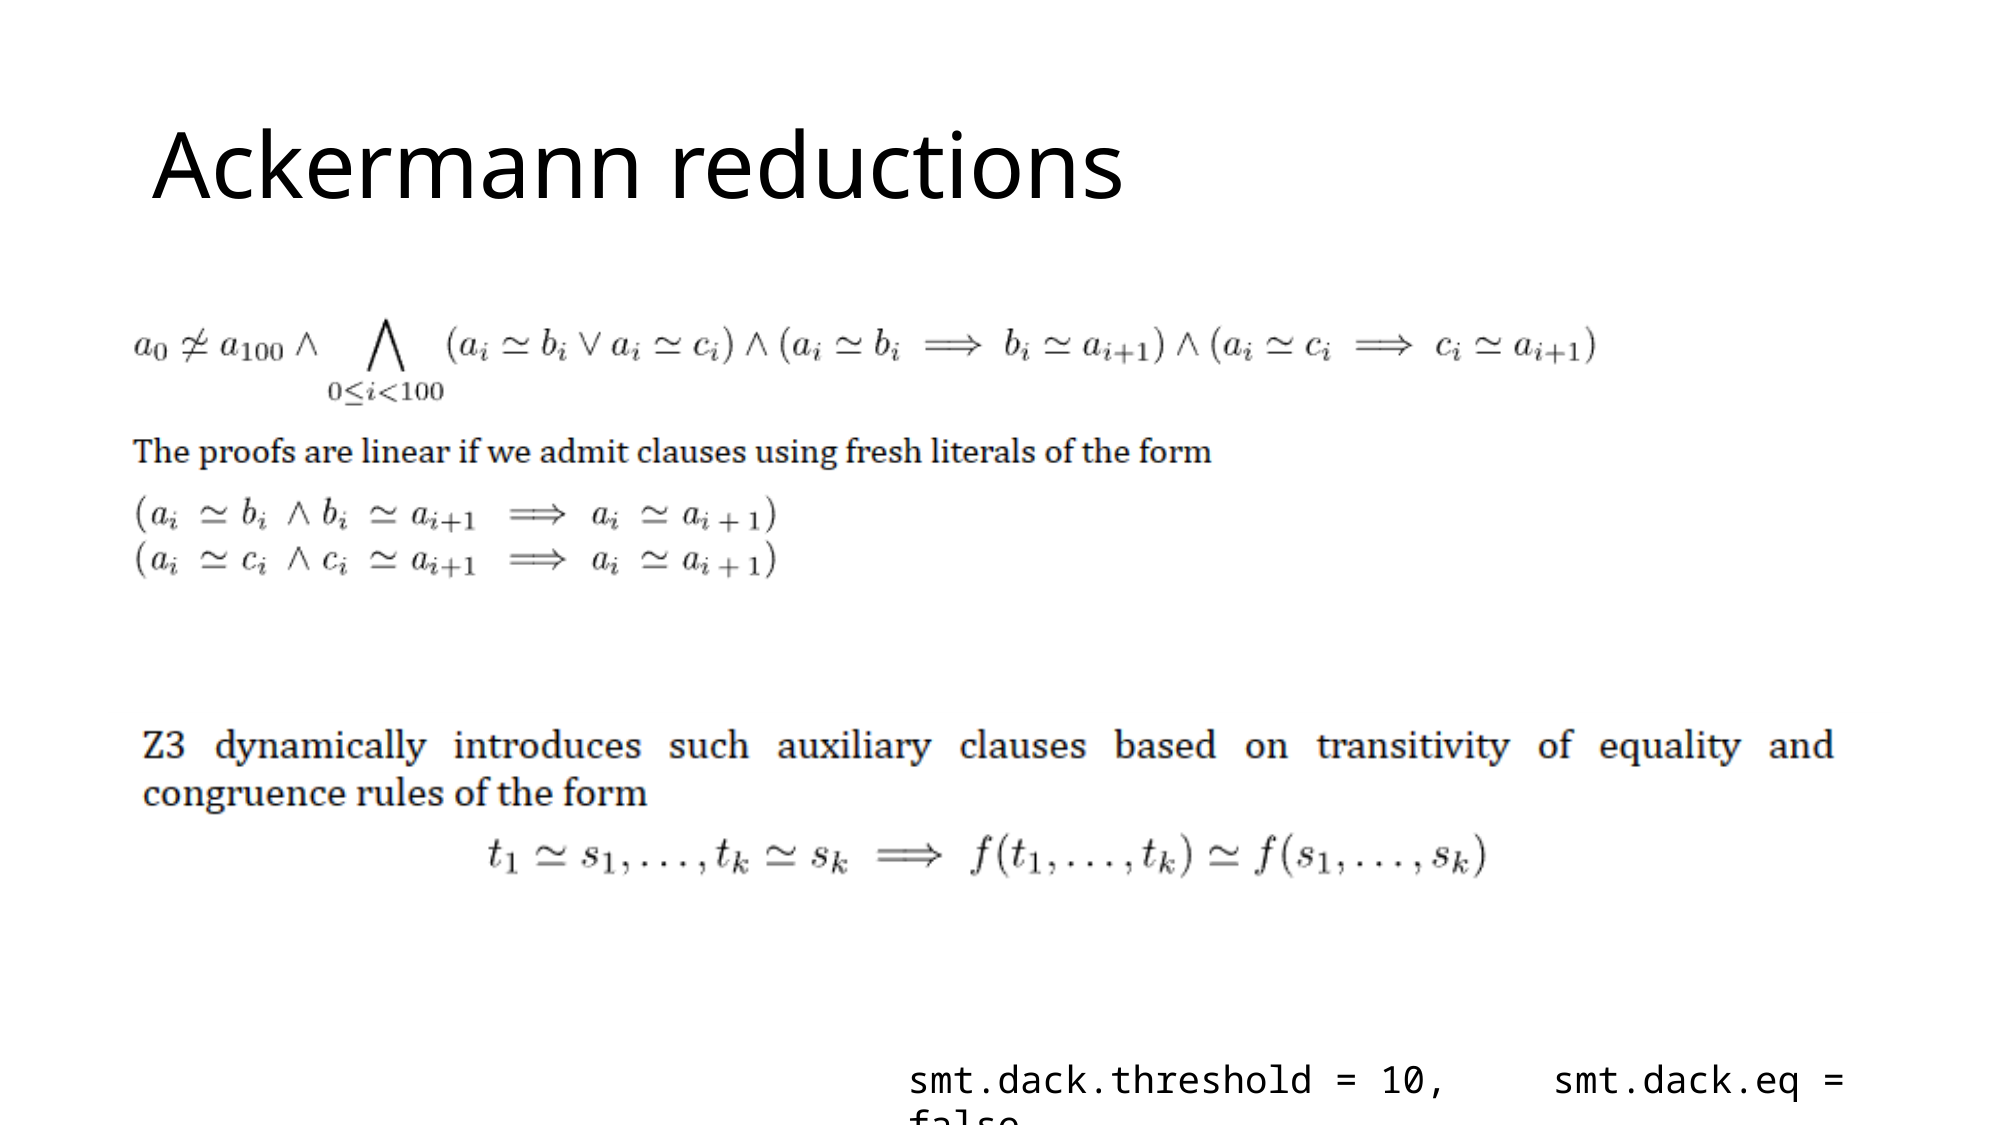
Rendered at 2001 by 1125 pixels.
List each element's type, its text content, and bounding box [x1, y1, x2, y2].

picture [108, 711, 1892, 891]
title Ackermann reductions [137, 59, 1863, 278]
text_box smt.dack.threshold = 10, smt.dack.eq = false [893, 1048, 1964, 1125]
picture [108, 304, 1651, 590]
